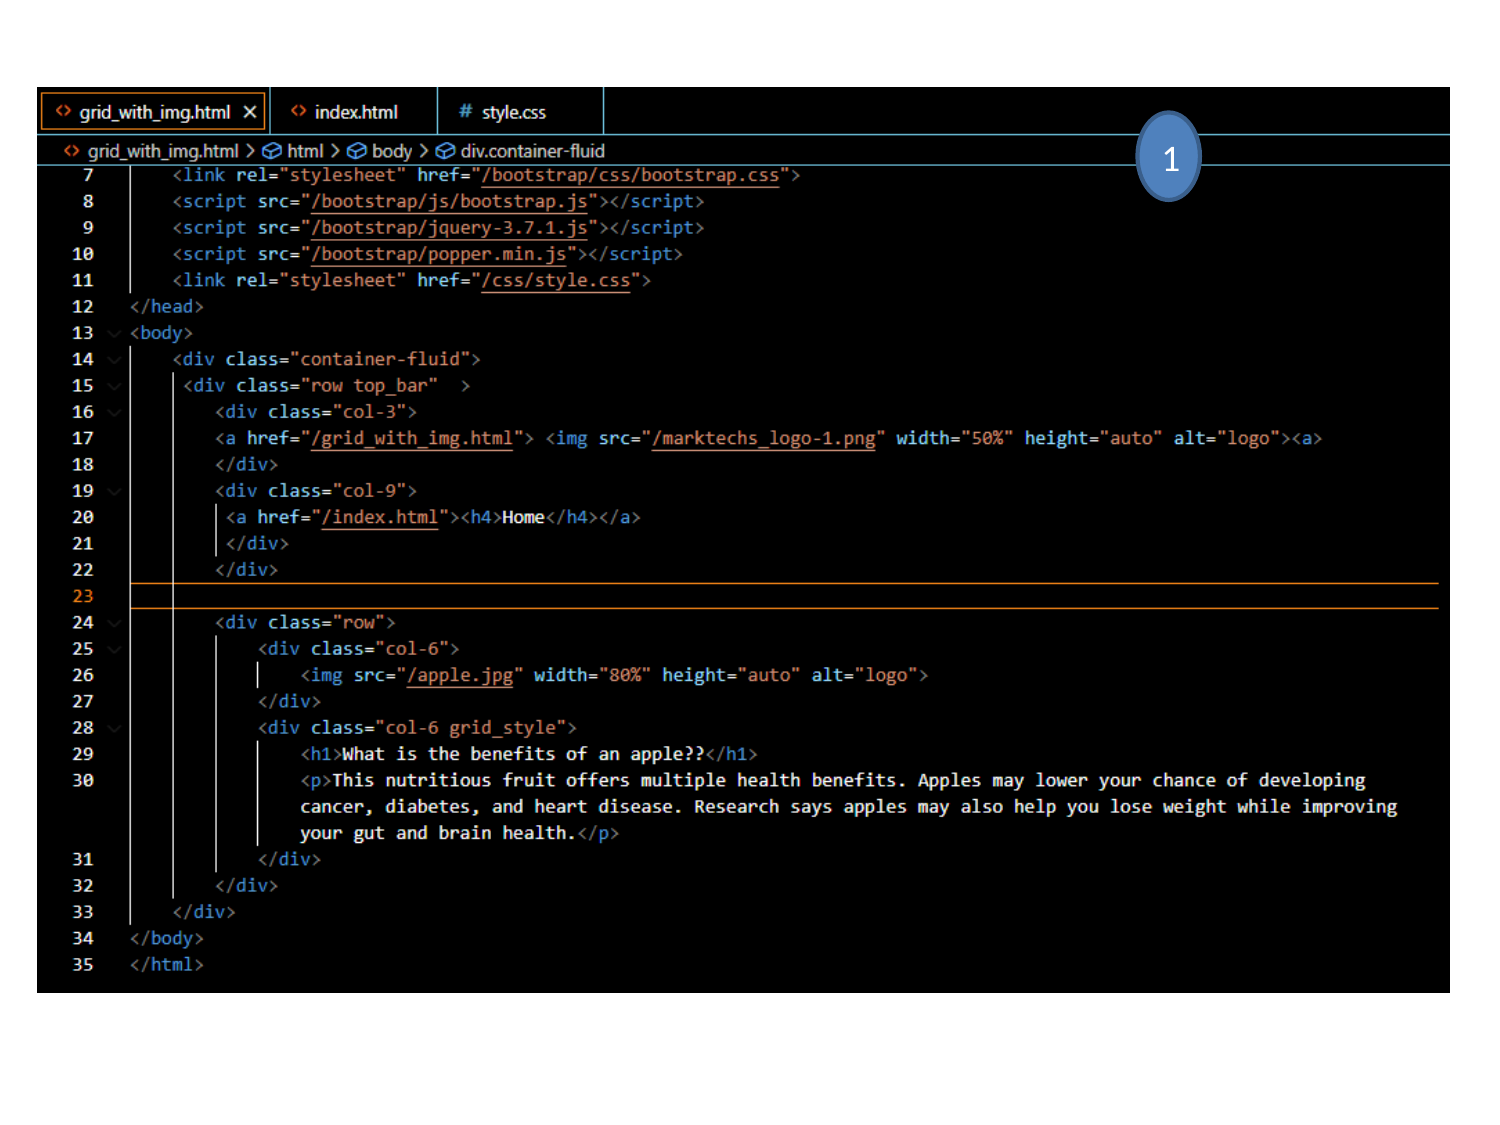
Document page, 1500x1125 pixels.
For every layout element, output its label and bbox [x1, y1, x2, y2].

picture [37, 87, 1451, 993]
